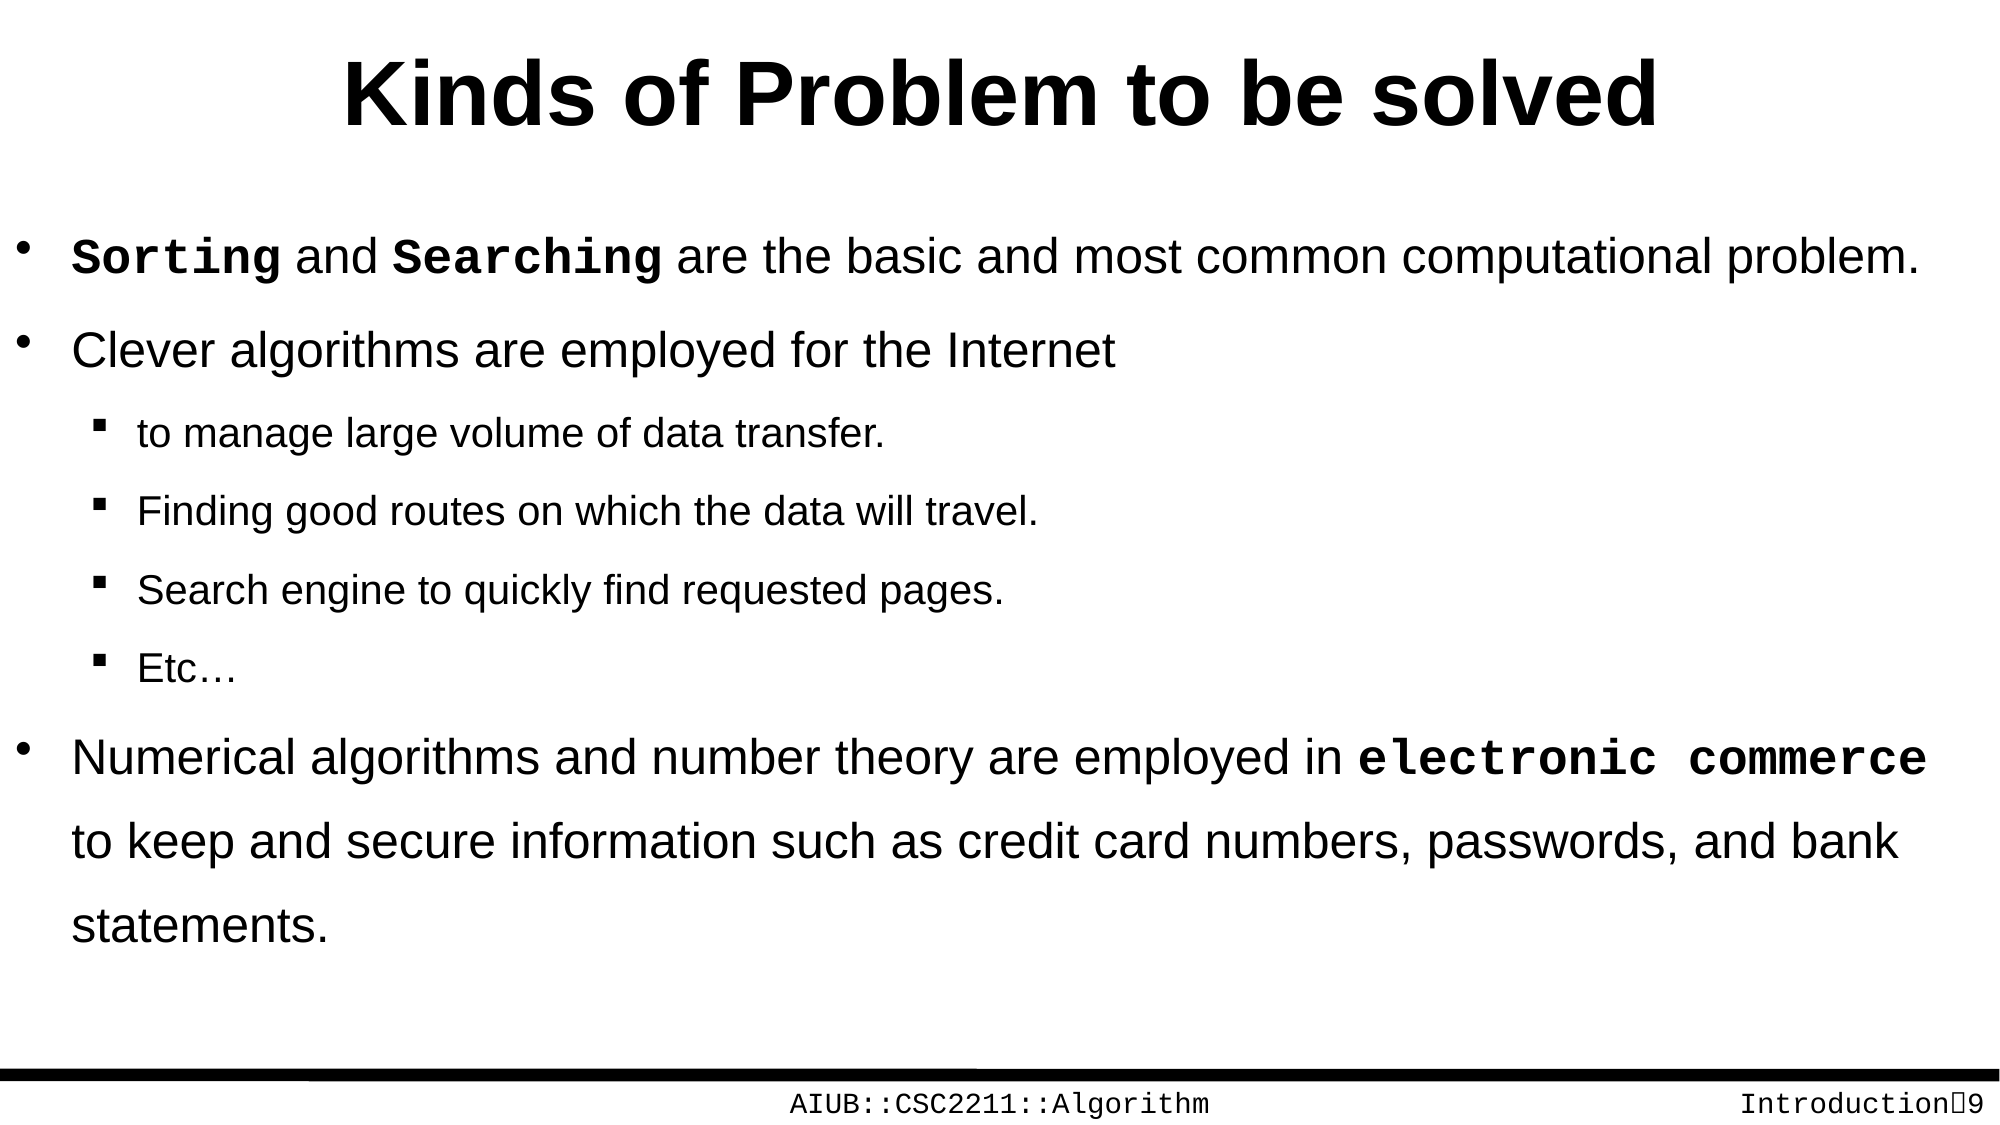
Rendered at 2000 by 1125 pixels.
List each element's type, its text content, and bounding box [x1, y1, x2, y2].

list Sorting and Searching are the basic and most common computational problem. Clever algorithms are employed for the Internet to manage large volume of data transfer. Finding good routes on which the data will travel. Search engine to quickly find requested pages. Etc… Numerical algorithms and number theory are employed in electronic commerce to keep and secure information such as credit card numbers, passwords, and bank statements. [0, 191, 2000, 1068]
footer AIUB::CSC2211::Algorithm [682, 1077, 1317, 1125]
title Kinds of Problem to be solved [5, 2, 2000, 176]
slide_number Introduction9 [1532, 1077, 2000, 1125]
